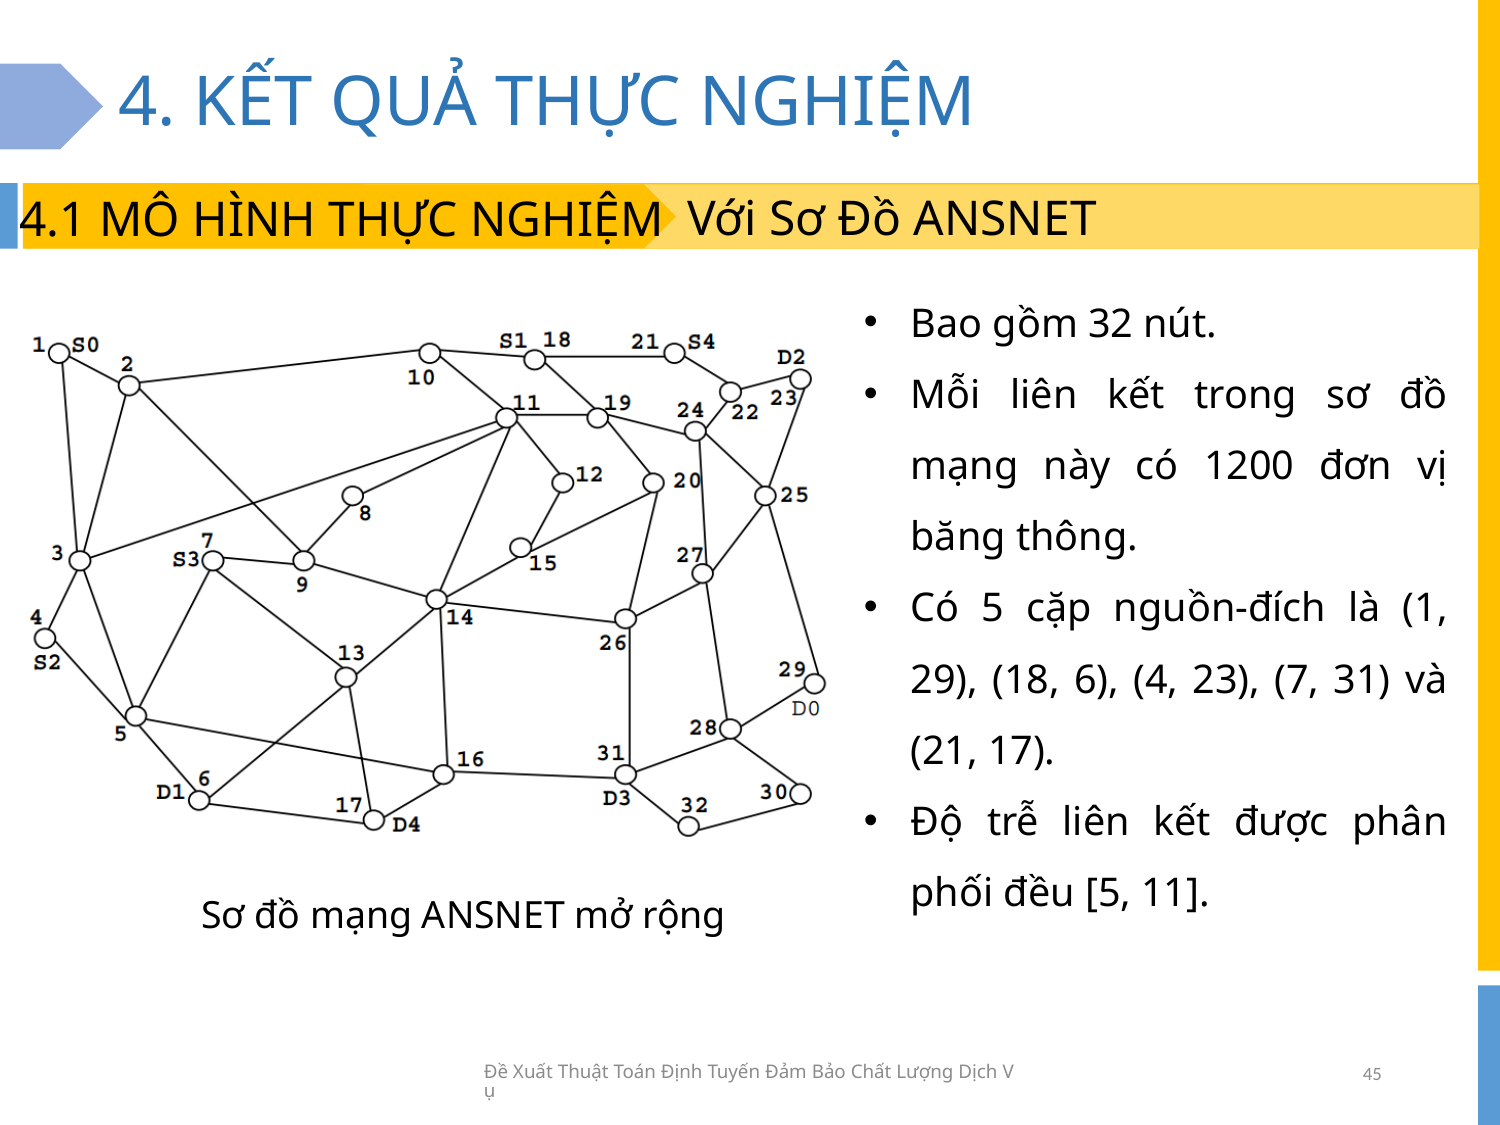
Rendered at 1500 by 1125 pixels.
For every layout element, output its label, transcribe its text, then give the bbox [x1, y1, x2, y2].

text_box [1113, 183, 1480, 249]
picture [16, 312, 850, 851]
text_box Sơ đồ mạng ANSNET mở rộng [186, 883, 752, 944]
slide_number 45 [1059, 1042, 1397, 1103]
footer Đề Xuất Thuật Toán Định Tuyến Đảm Bảo Chất Lượng Dịch Vụ [468, 1042, 1032, 1103]
title 4. KẾT QUẢ THỰC NGHIỆM [103, 27, 1397, 179]
text_box Với Sơ Đồ ANSNET [672, 179, 1113, 253]
text_box Bao gồm 32 nút. Mỗi liên kết trong sơ đồ mạng này có 1200 đơn vị băng thông. Có 5 cặp nguồn-đích là (1, 29), (18, 6), (4, 23), (7, 31) và (21, 17). Độ trễ liên kết được phân phối đều [5, 11]. [849, 266, 1463, 994]
text_box 4.1 MÔ HÌNH THỰC NGHIỆM [4, 180, 680, 253]
